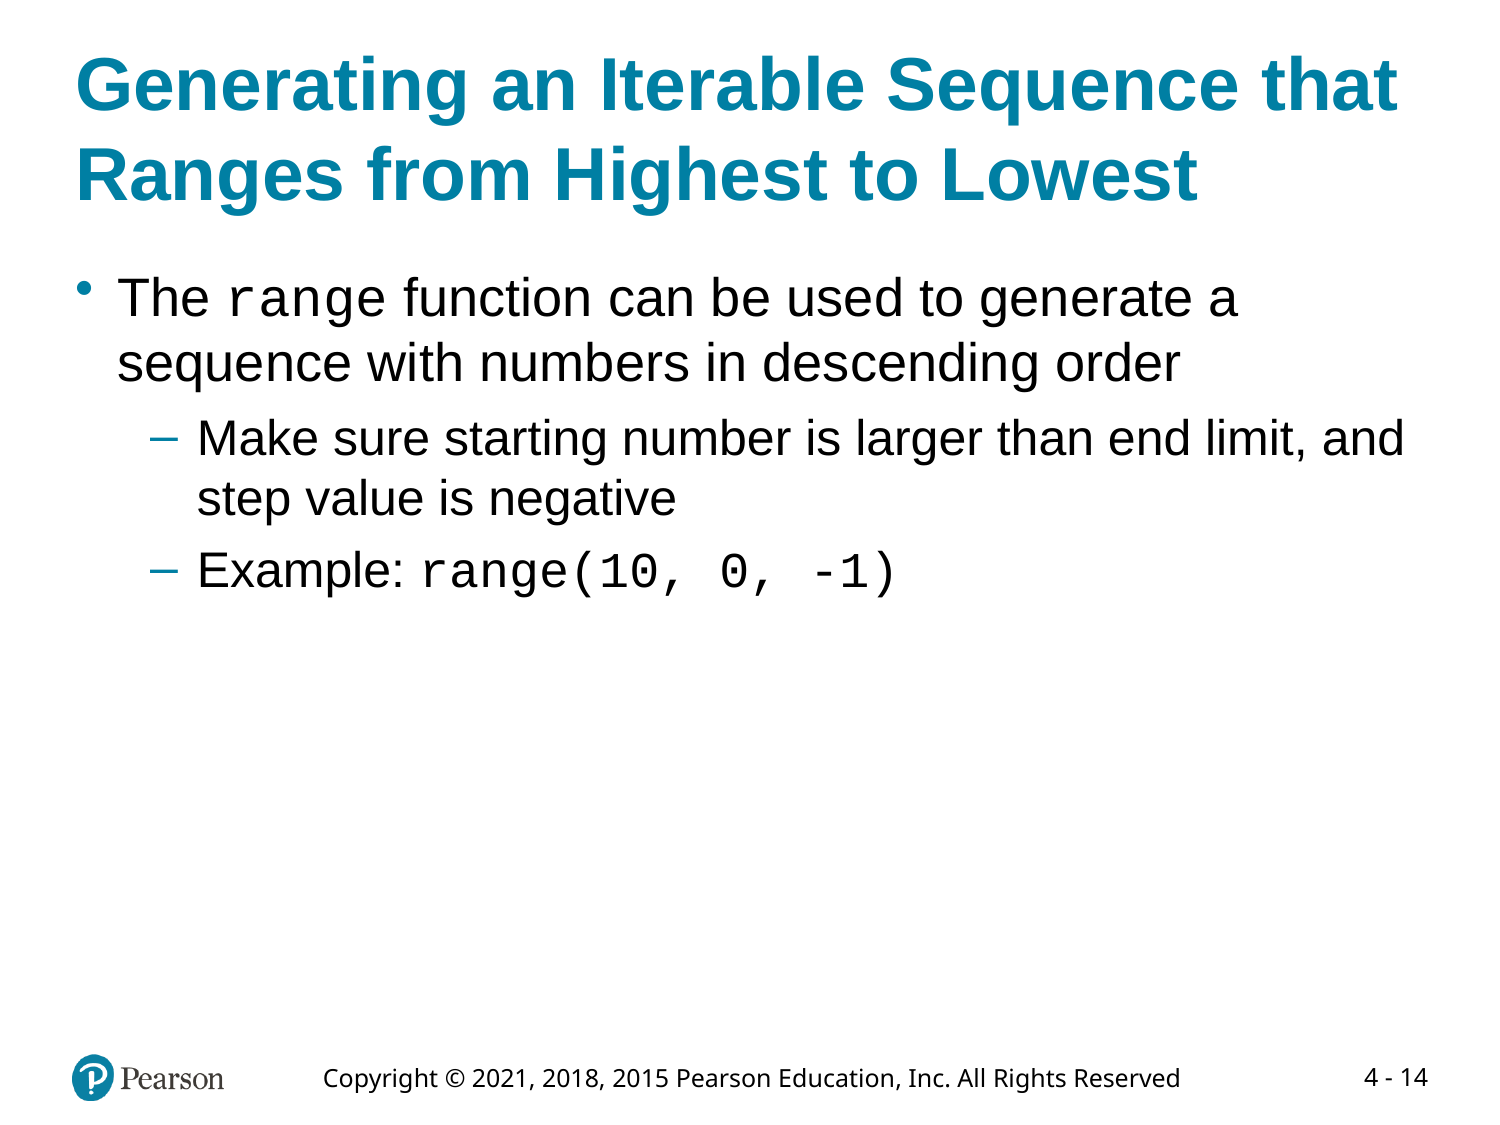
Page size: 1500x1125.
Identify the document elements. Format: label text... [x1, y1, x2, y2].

title Generating an Iterable Sequence that Ranges from Highest to Lowest [75, 35, 1425, 216]
picture [72, 1087, 83, 1101]
list The range function can be used to generate a sequence with numbers in descending order Make sure starting number is larger than end limit, and step value is negative Example: range(10, 0, -1) [75, 262, 1425, 1005]
picture [72, 1054, 89, 1072]
picture [81, 1064, 107, 1089]
picture [99, 1054, 224, 1101]
